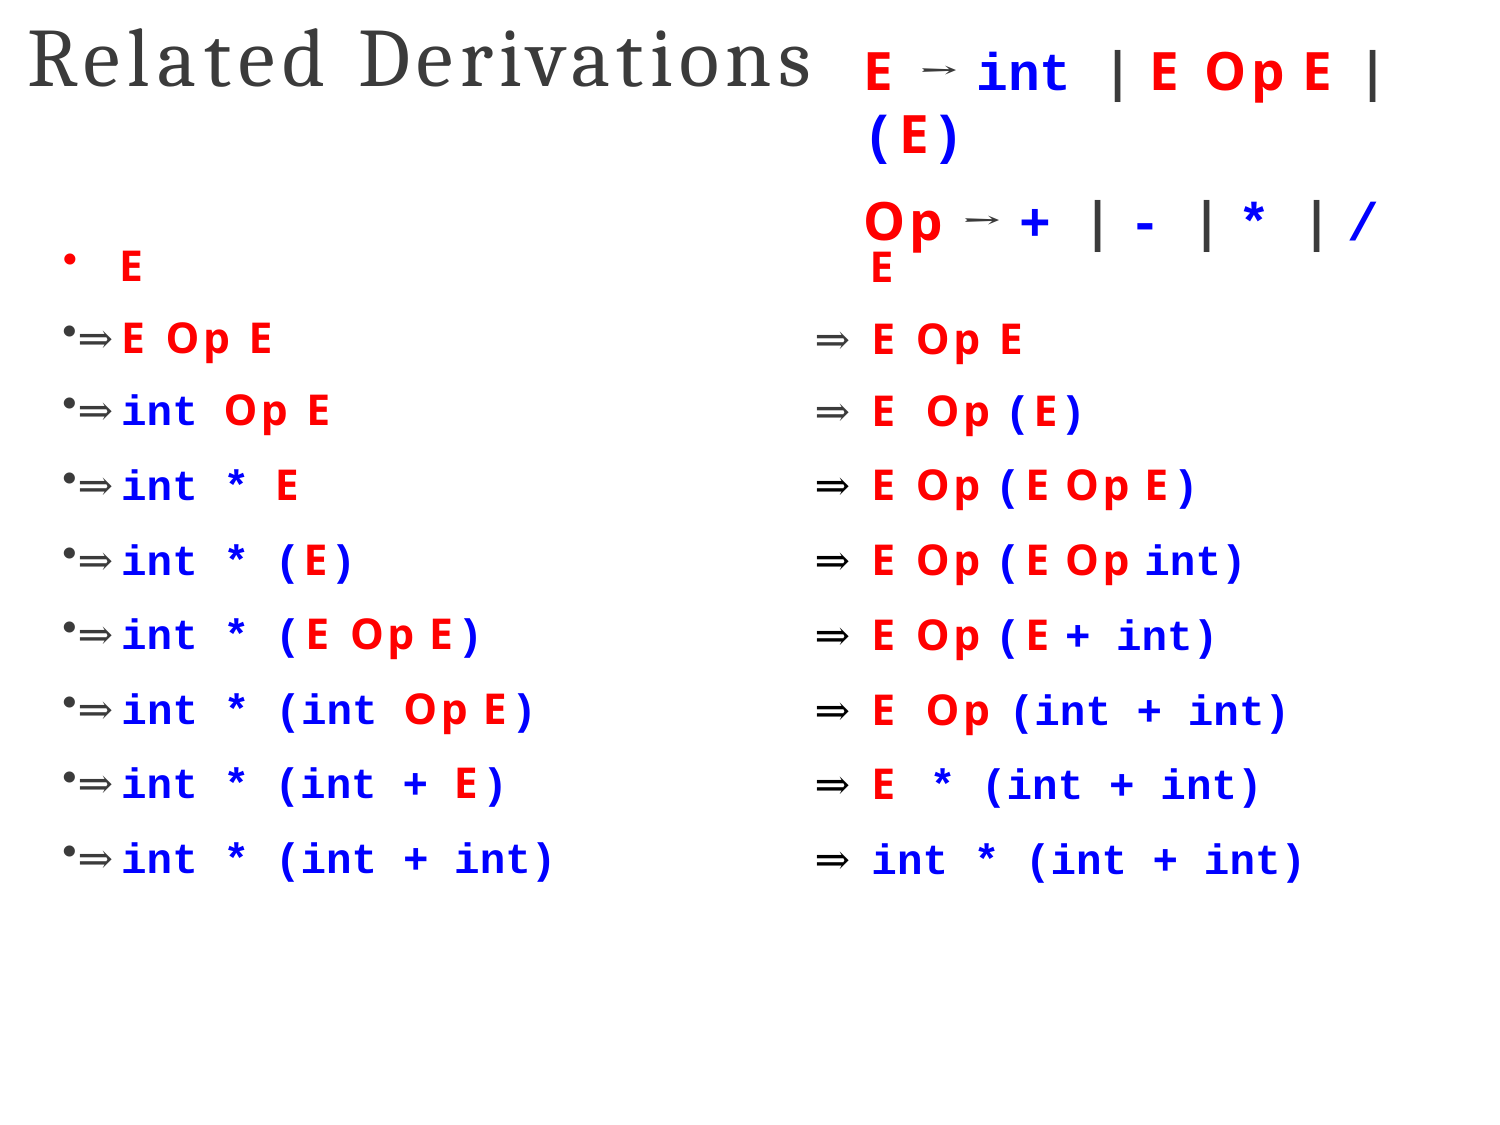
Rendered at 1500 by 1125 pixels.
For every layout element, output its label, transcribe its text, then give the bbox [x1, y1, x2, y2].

title Related Derivations [0, 0, 838, 147]
text_box ⇒ E Op E ⇒ E Op (E) ⇒ E Op (E Op E) ⇒ E Op (E Op int) ⇒ E Op (E + int) ⇒ E Op (int + int) ⇒ E * (int + int) ⇒ int * (int + int) [812, 288, 1308, 883]
text_box E [867, 252, 905, 288]
list E ⇒ E Op E ⇒ int Op E ⇒ int * E ⇒ int * (E) ⇒ int * (E Op E) ⇒ int * (int Op E) ⇒ int * (int + E) ⇒ int * (int + int) [62, 216, 750, 883]
text_box E → int | E Op E | (E) Op → + | - | * | / [861, 11, 1492, 252]
